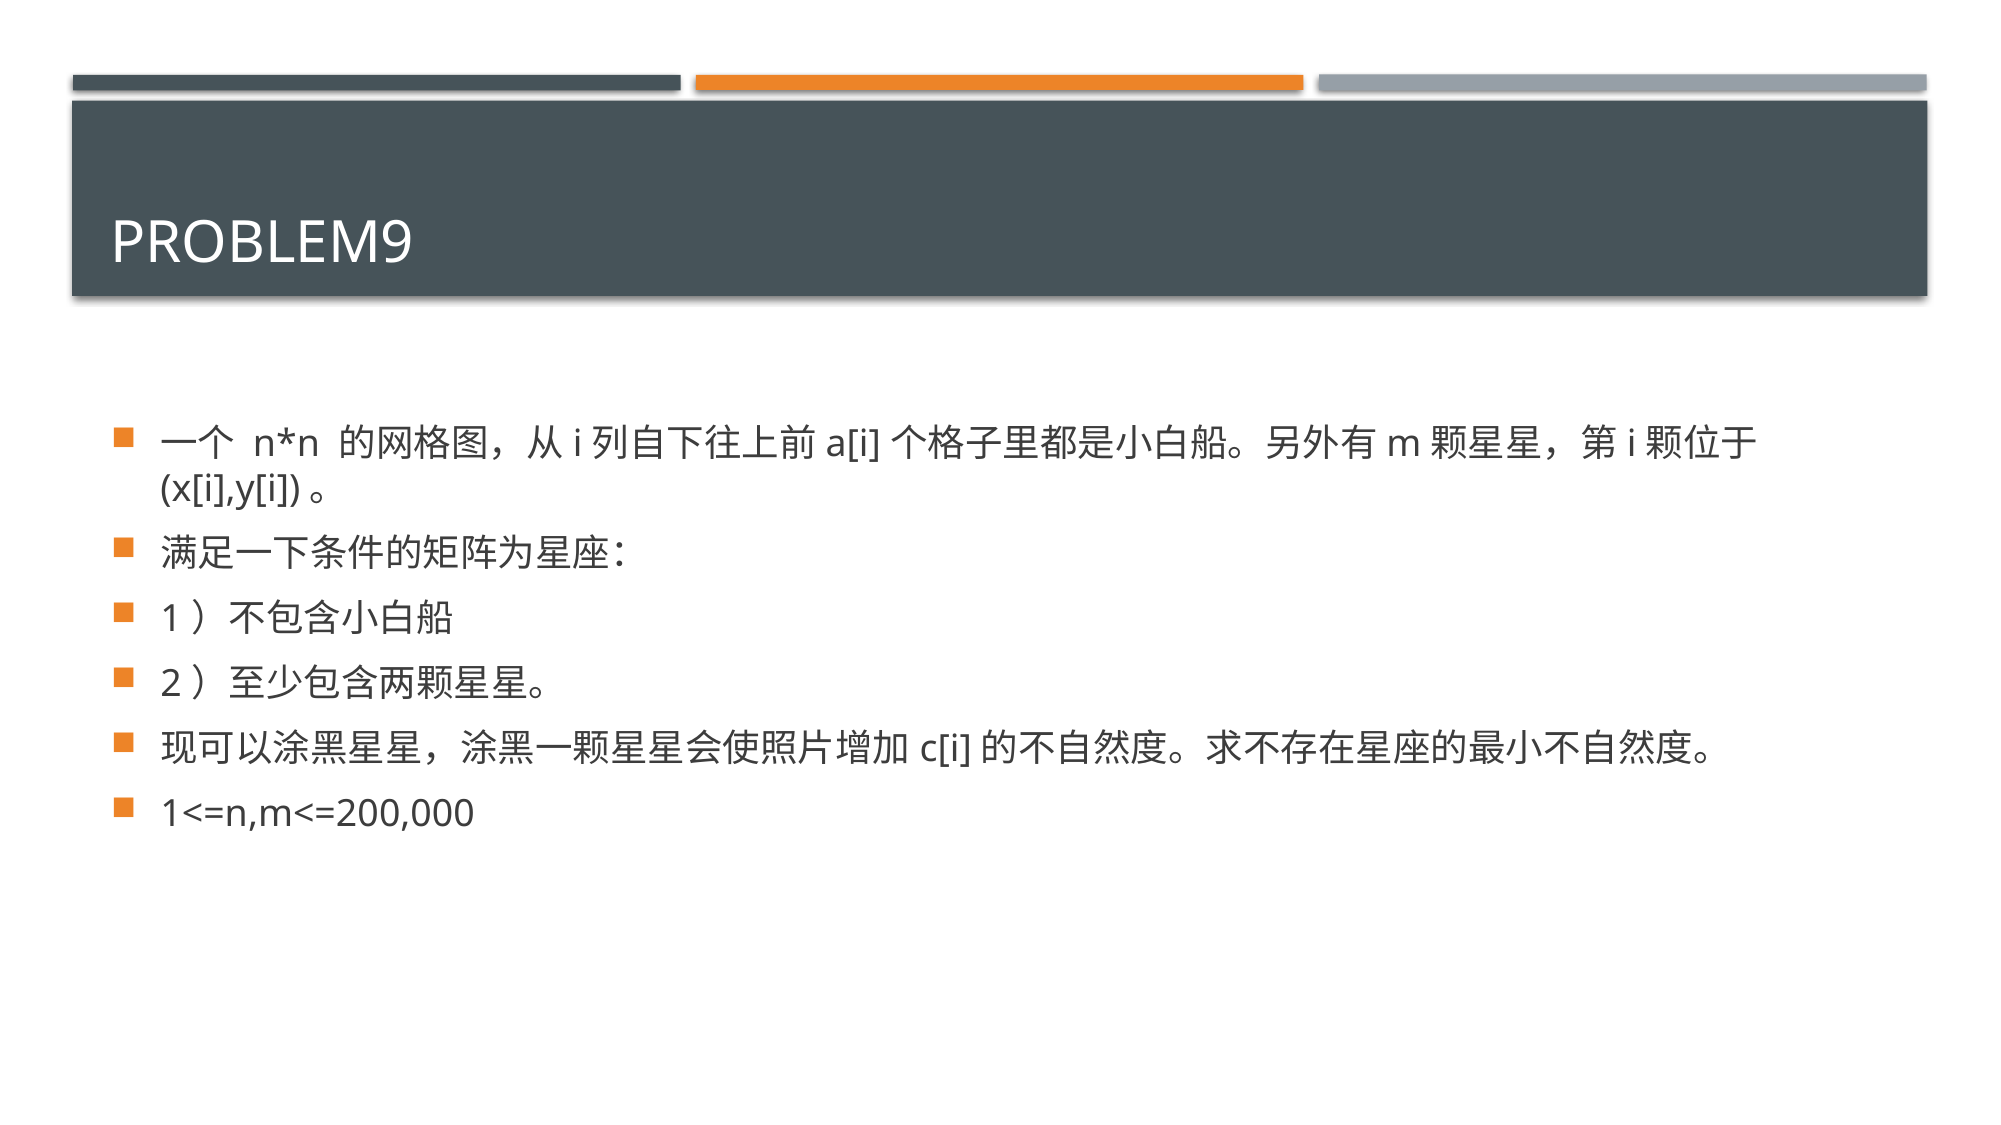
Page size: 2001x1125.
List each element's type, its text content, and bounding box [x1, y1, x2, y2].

title PROBLEM9 [95, 115, 1905, 282]
list 一个 n*n 的网格图，从i列自下往上前a[i]个格子里都是小白船。另外有m颗星星，第i颗位于(x[i],y[i])。 满足一下条件的矩阵为星座： 1）不包含小白船 2）至少包含两颗星星。 现可以涂黑星星，涂黑一颗星星会使照片增加c[i]的不自然度。求不存在星座的最小不自然度。 1<=n,m<=200,000 [95, 357, 1905, 962]
